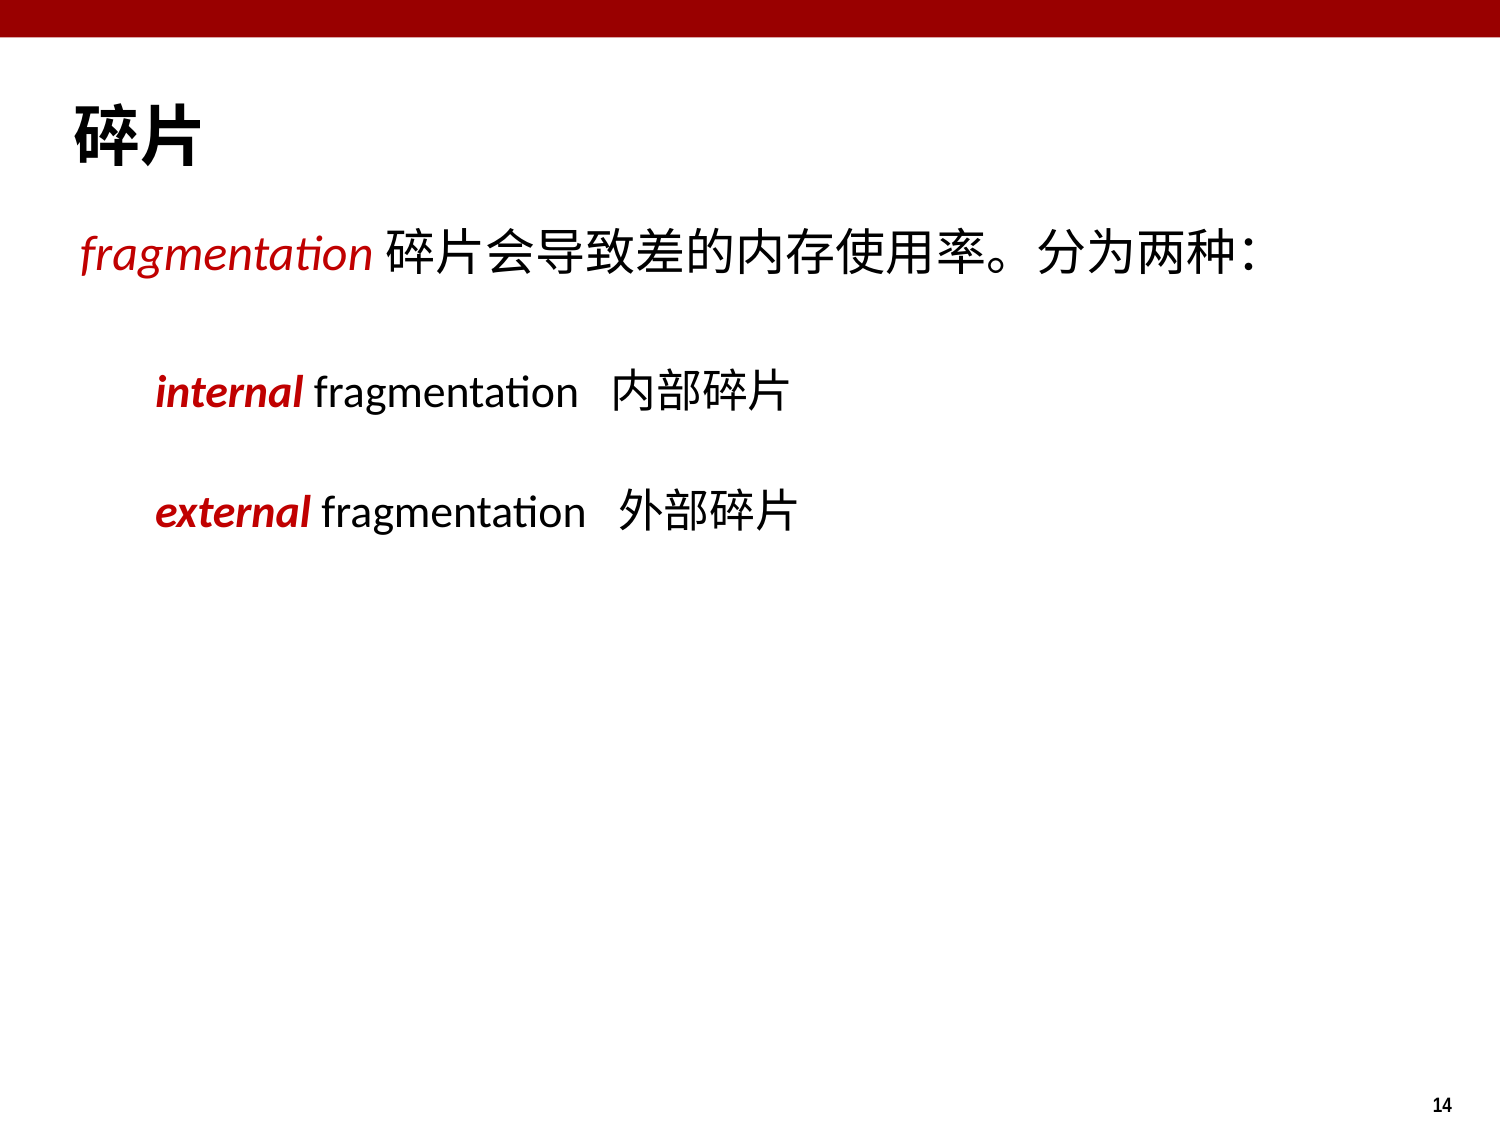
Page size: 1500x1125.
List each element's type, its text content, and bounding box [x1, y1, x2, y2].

title 碎片 [58, 71, 1305, 197]
list fragmentation碎片会导致差的内存使用率。分为两种： internal fragmentation 内部碎片 external fragmentation 外部碎片 [64, 223, 1413, 1085]
